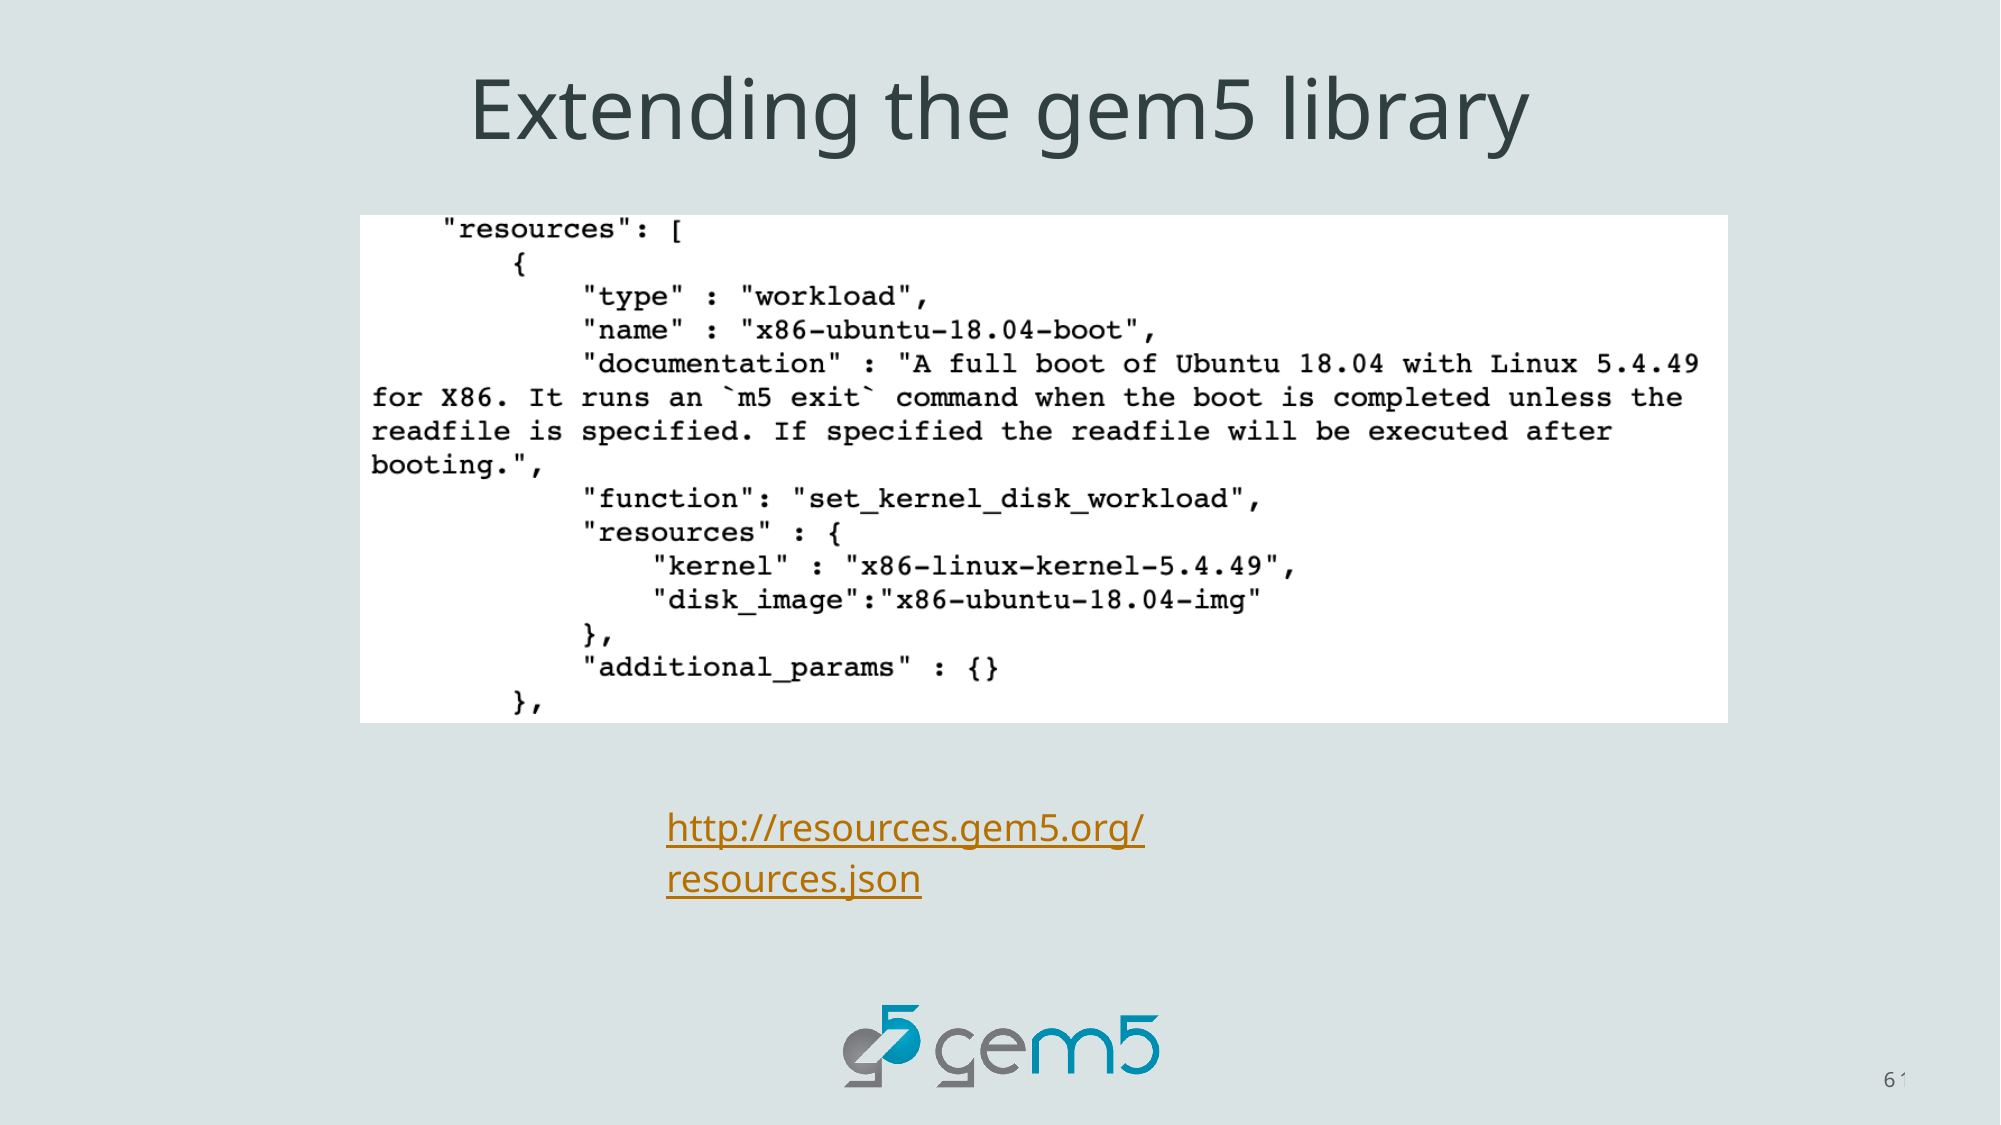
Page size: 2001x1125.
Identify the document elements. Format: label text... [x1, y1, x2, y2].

slide_number 61 [1637, 1042, 1927, 1119]
text_box http://resources.gem5.org/resources.json [651, 797, 1410, 914]
picture [807, 965, 1193, 1120]
picture [360, 215, 1728, 723]
text_box Extending the gem5 library [162, 64, 1838, 164]
